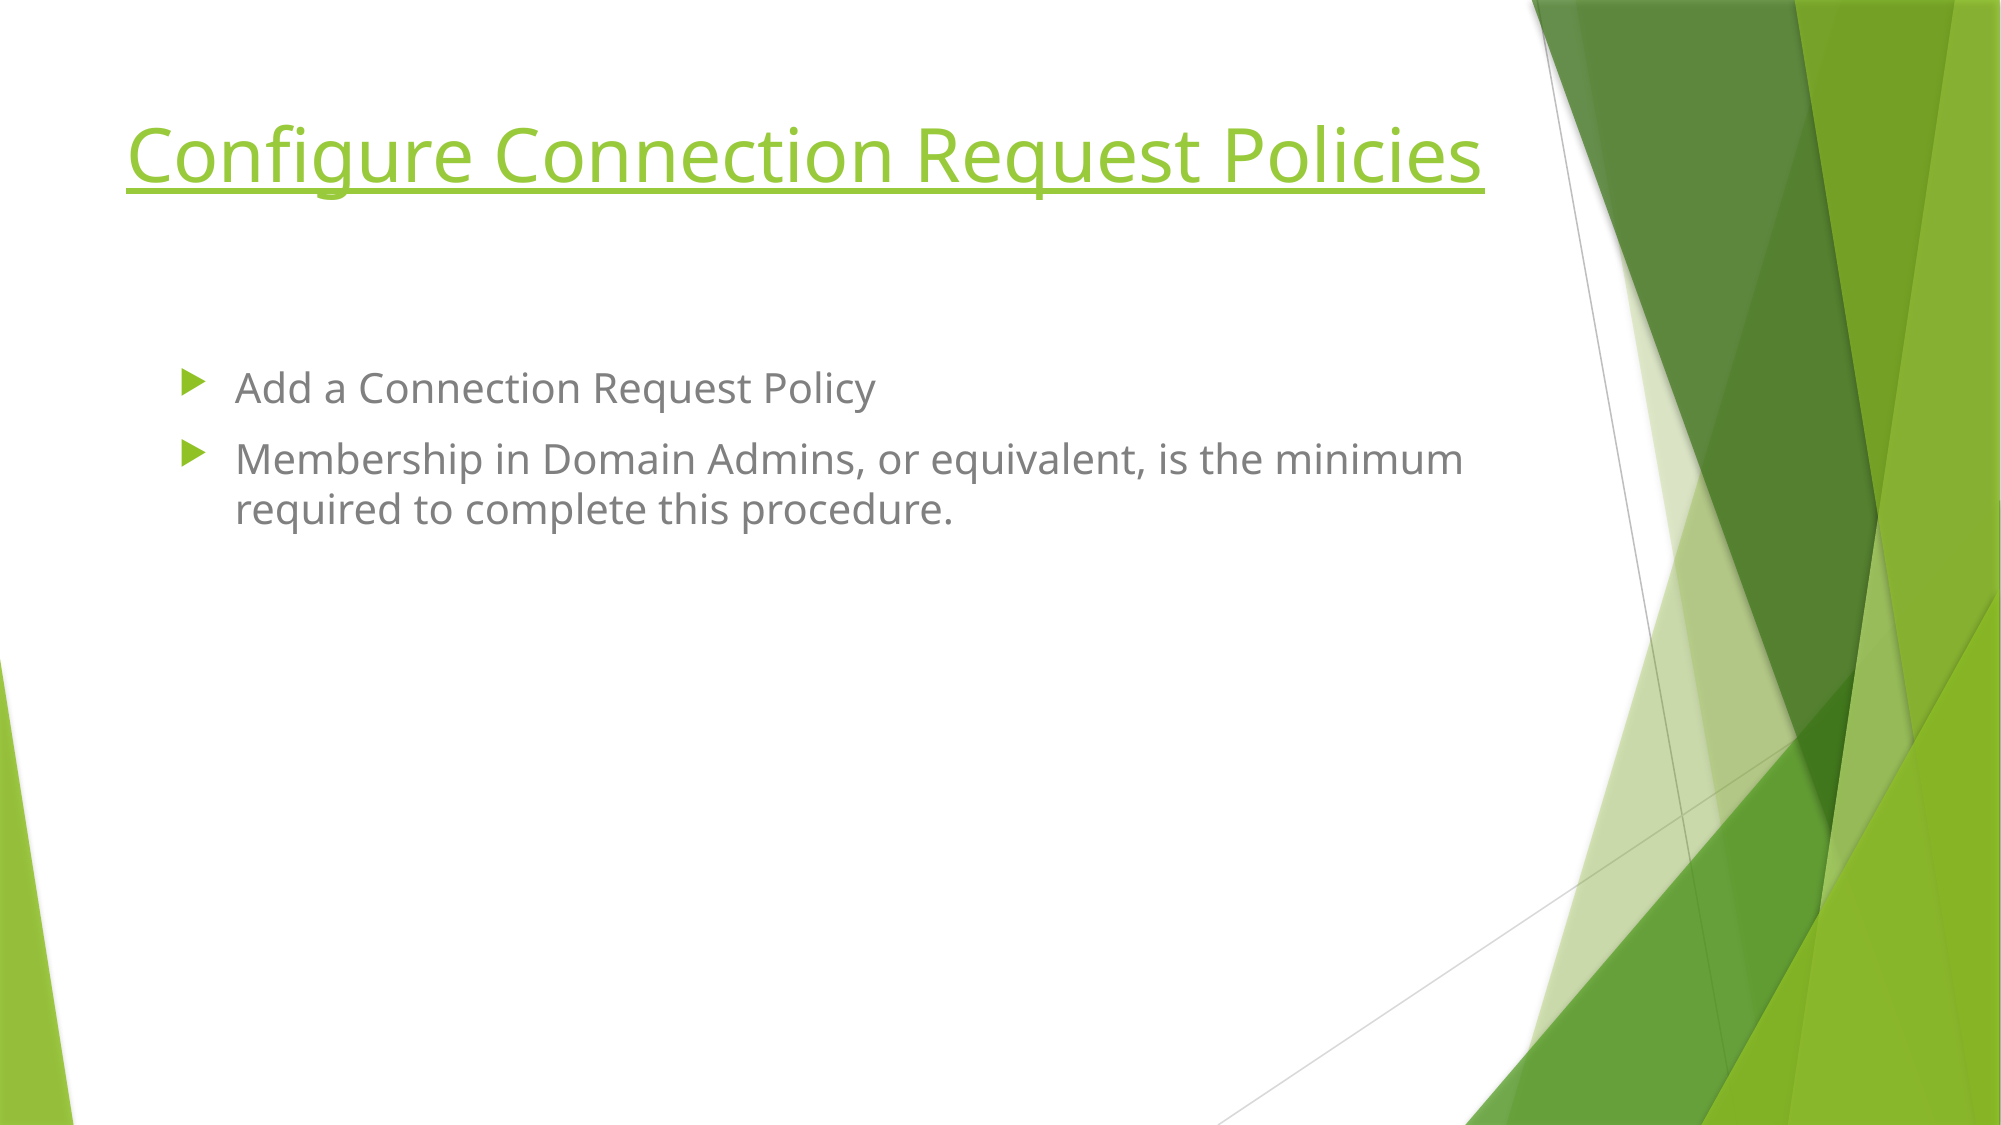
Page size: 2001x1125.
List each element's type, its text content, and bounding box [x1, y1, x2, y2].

title Configure Connection Request Policies [111, 99, 1522, 317]
list Add a Connection Request Policy Membership in Domain Admins, or equivalent, is the minimum required to complete this procedure. [163, 354, 1522, 588]
